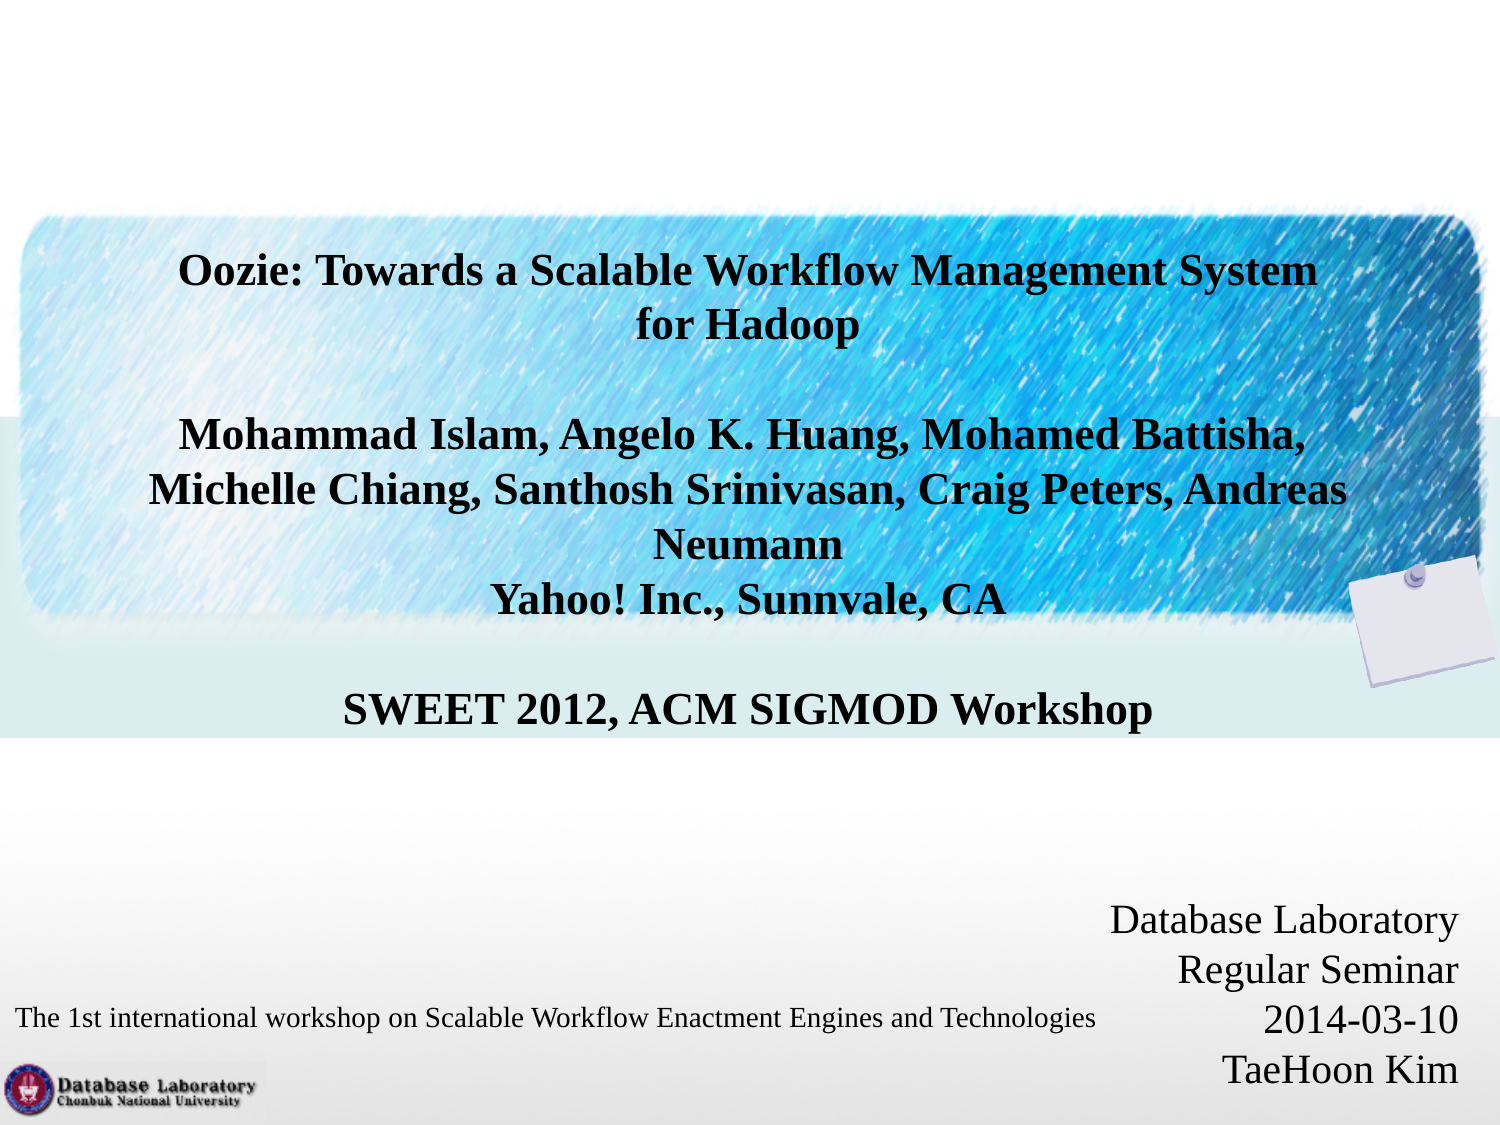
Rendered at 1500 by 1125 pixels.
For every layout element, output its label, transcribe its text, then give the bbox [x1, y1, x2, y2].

picture [0, 739, 1500, 1125]
text_box Database Laboratory Regular Seminar 2014-03-10 TaeHoon Kim [595, 884, 1475, 1100]
text_box The 1st international workshop on Scalable Workflow Enactment Engines and Technologies [0, 990, 1124, 1041]
text_box Oozie: Towards a Scalable Workflow Management System for Hadoop Mohammad Islam, Angelo K. Huang, Mohamed Battisha, Michelle Chiang, Santhosh Srinivasan, Craig Peters, Andreas Neumann Yahoo! Inc., Sunnvale, CA SWEET 2012, ACM SIGMOD Workshop [56, 231, 1441, 742]
picture [0, 14, 1500, 689]
